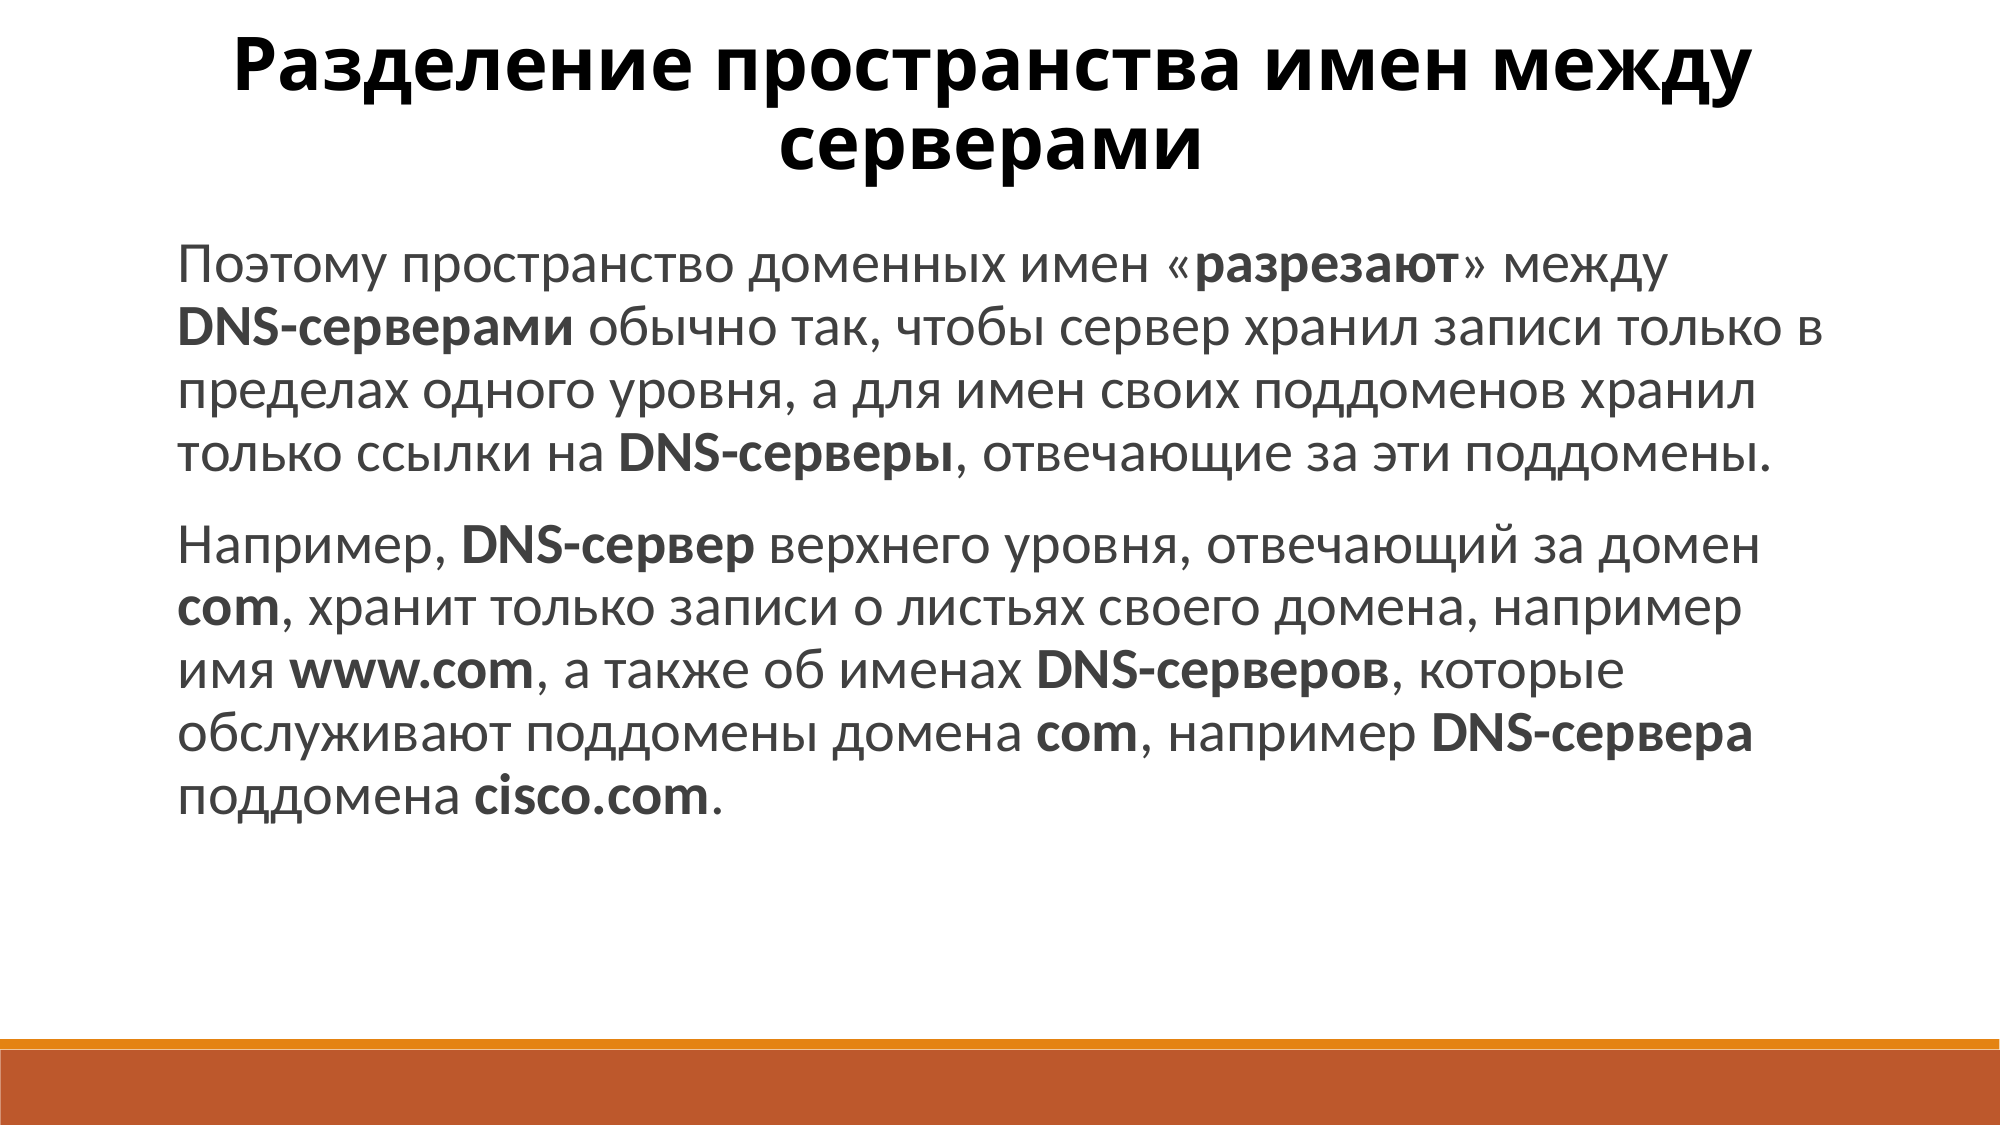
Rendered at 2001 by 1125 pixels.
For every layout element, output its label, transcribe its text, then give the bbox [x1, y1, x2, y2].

text_box Разделение пространства имен между серверами [44, 17, 1940, 194]
text_box Поэтому пространство доменных имен «разрезают» между DNS-серверами обычно так, чтобы сервер хранил записи только в пределах одного уровня, а для имен своих поддоменов хранил только ссылки на DNS-серверы, отвечающие за эти поддомены. Например, DNS-сервер верхнего уровня, отвечающий за домен com, хранит только записи о листьях своего домена, например имя www.com, а также об именах DNS-серверов, которые обслуживают поддомены домена com, например DNS-сервера поддомена cisco.com. [148, 224, 1870, 1109]
